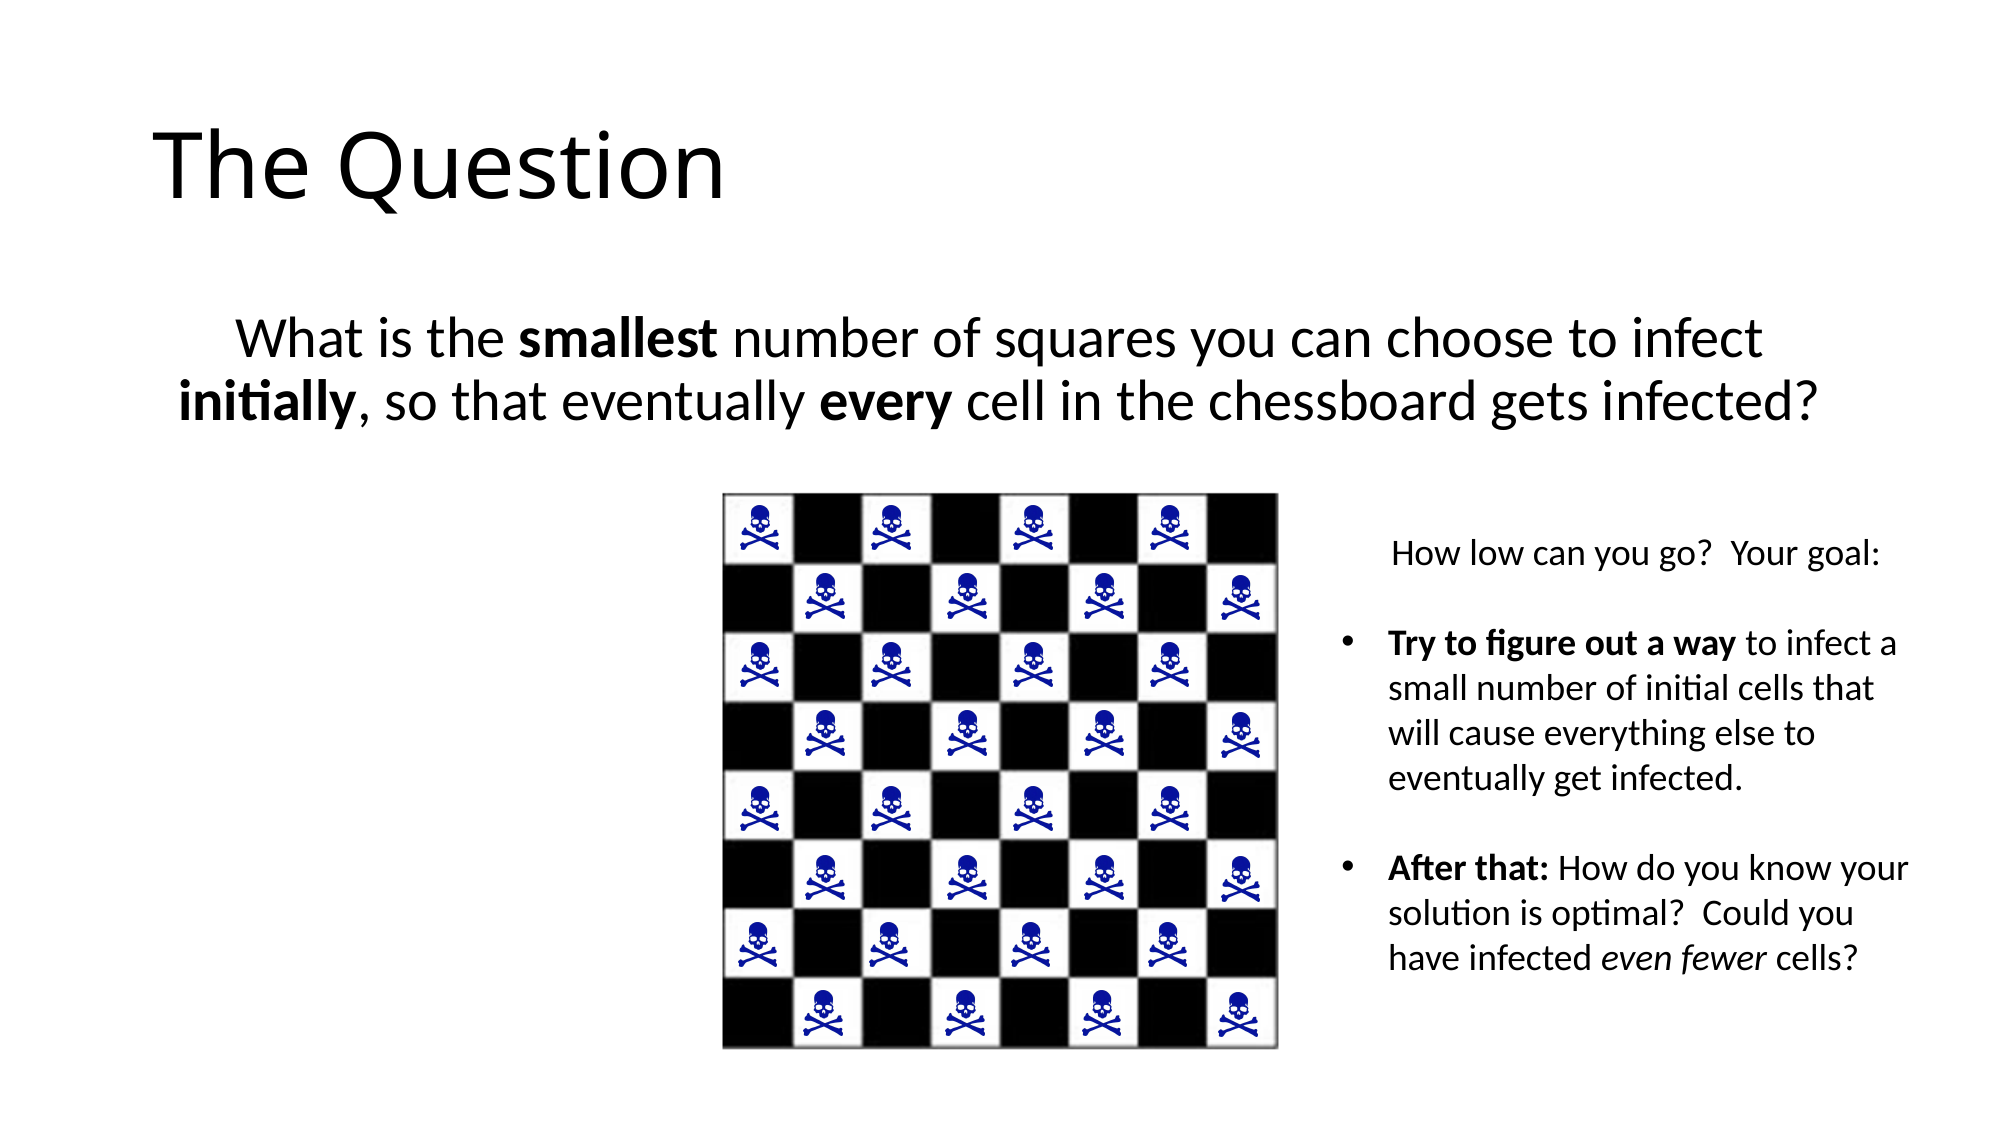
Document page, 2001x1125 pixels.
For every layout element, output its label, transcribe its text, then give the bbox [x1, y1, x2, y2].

text_box How low can you go? Your goal: Try to figure out a way to infect a small number of initial cells that will cause everything else to eventually get infected. After that: How do you know your solution is optimal? Could you have infected even fewer cells? [1326, 520, 1946, 986]
list What is the smallest number of squares you can choose to infect initially, so that eventually every cell in the chessboard gets infected? [137, 299, 1863, 453]
title The Question [137, 59, 1863, 278]
picture [713, 482, 1287, 1061]
